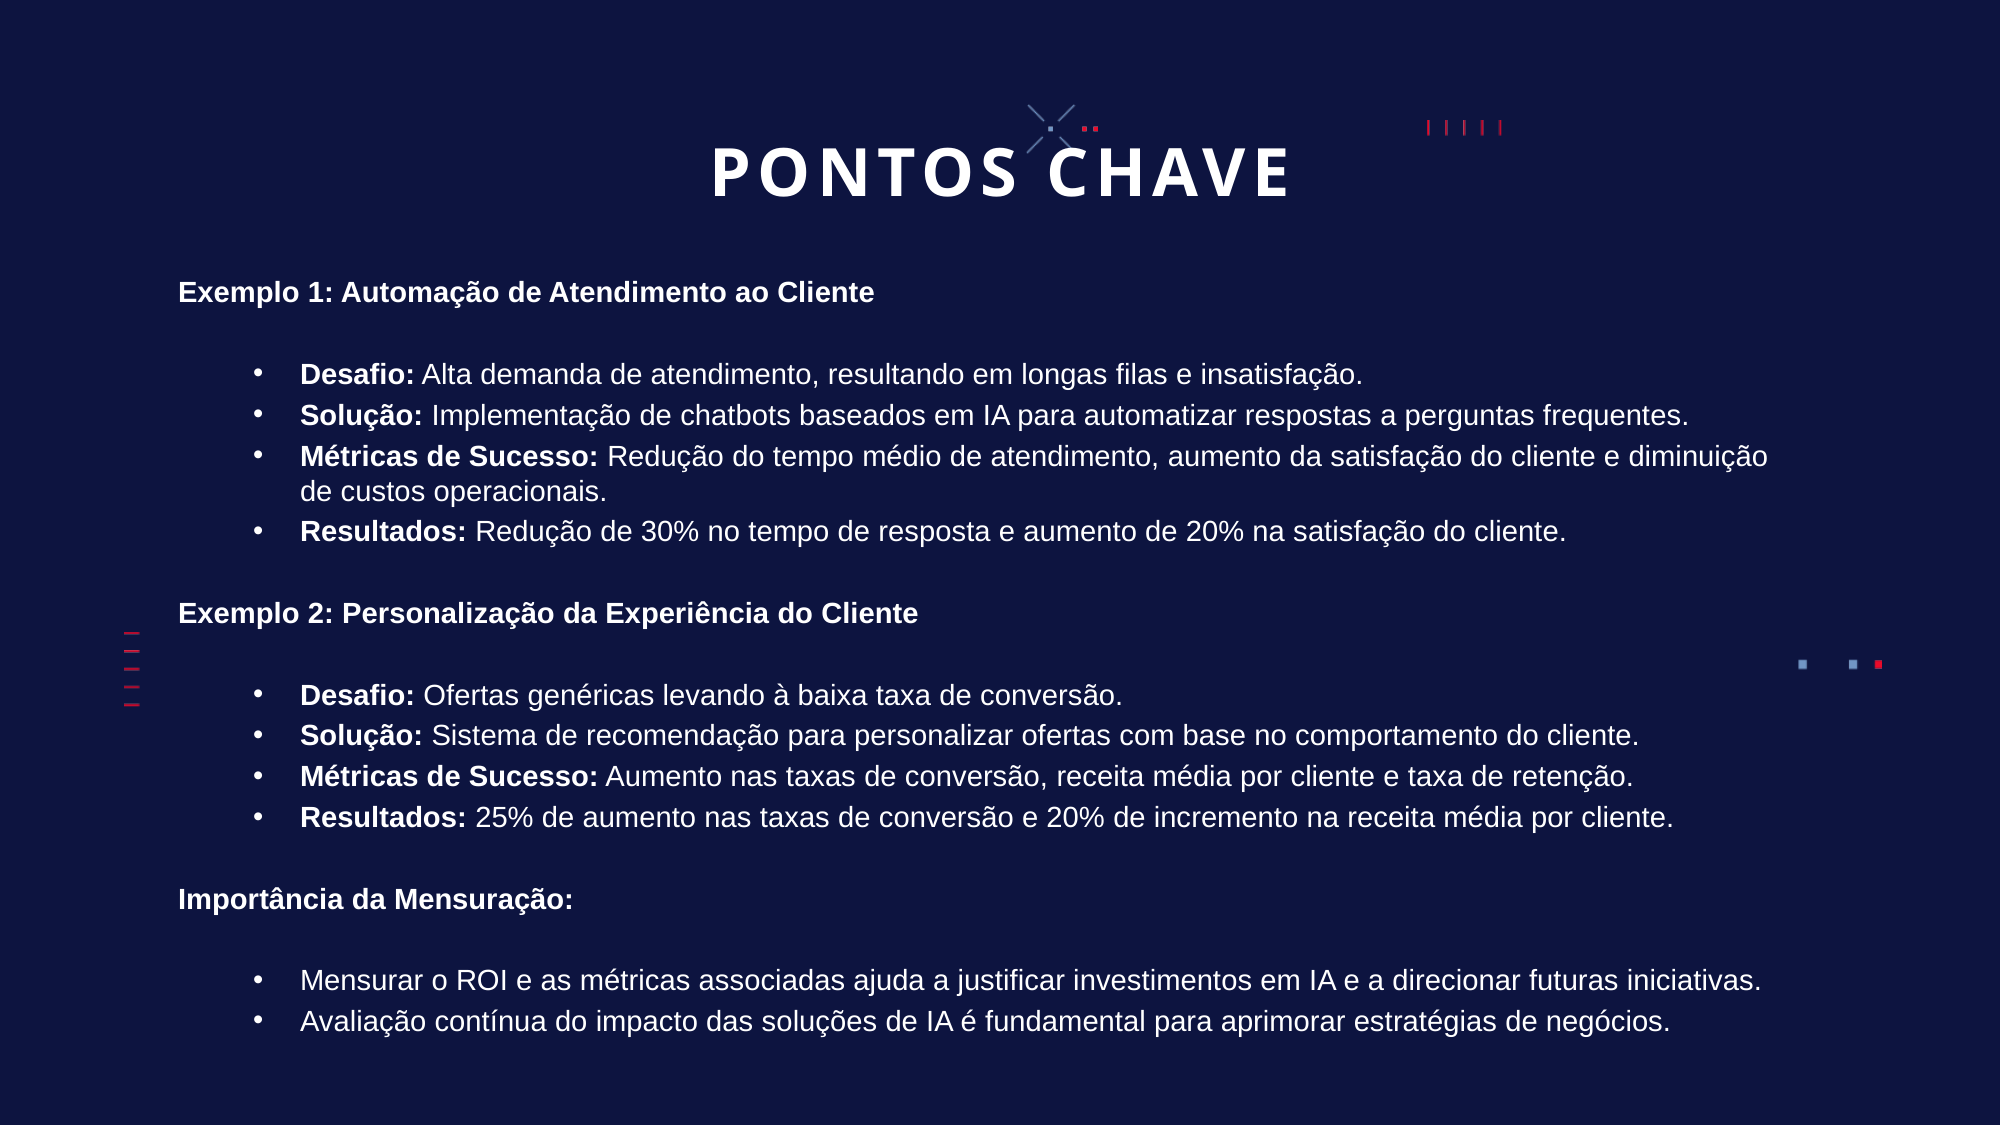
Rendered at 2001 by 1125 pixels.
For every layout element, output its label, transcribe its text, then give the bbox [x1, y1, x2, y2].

picture [1427, 120, 1502, 135]
picture [1026, 104, 1098, 135]
picture [124, 632, 140, 707]
title PONTOS CHAVE [421, 135, 1579, 219]
picture [1804, 659, 1882, 670]
text_box Exemplo 1: Automação de Atendimento ao Cliente Desafio: Alta demanda de atendimento, resultando em longas filas e insatisfação. Solução: Implementação de chatbots baseados em IA para automatizar respostas a perguntas frequentes. Métricas de Sucesso: Redução do tempo médio de atendimento, aumento da satisfação do cliente e diminuição de custos operacionais. Resultados: Redução de 30% no tempo de resposta e aumento de 20% na satisfação do cliente. Exemplo 2: Personalização da Experiência do Cliente Desafio: Ofertas genéricas levando à baixa taxa de conversão. Solução: Sistema de recomendação para personalizar ofertas com base no comportamento do cliente. Métricas de Sucesso: Aumento nas taxas de conversão, receita média por cliente e taxa de retenção. Resultados: 25% de aumento nas taxas de conversão e 20% de incremento na receita média por cliente. Importância da Mensuração: Mensurar o ROI e as métricas associadas ajuda a justificar investimentos em IA e a direcionar futuras iniciativas. Avaliação contínua do impacto das soluções de IA é fundamental para aprimorar estratégias de negócios. [163, 266, 1804, 1045]
